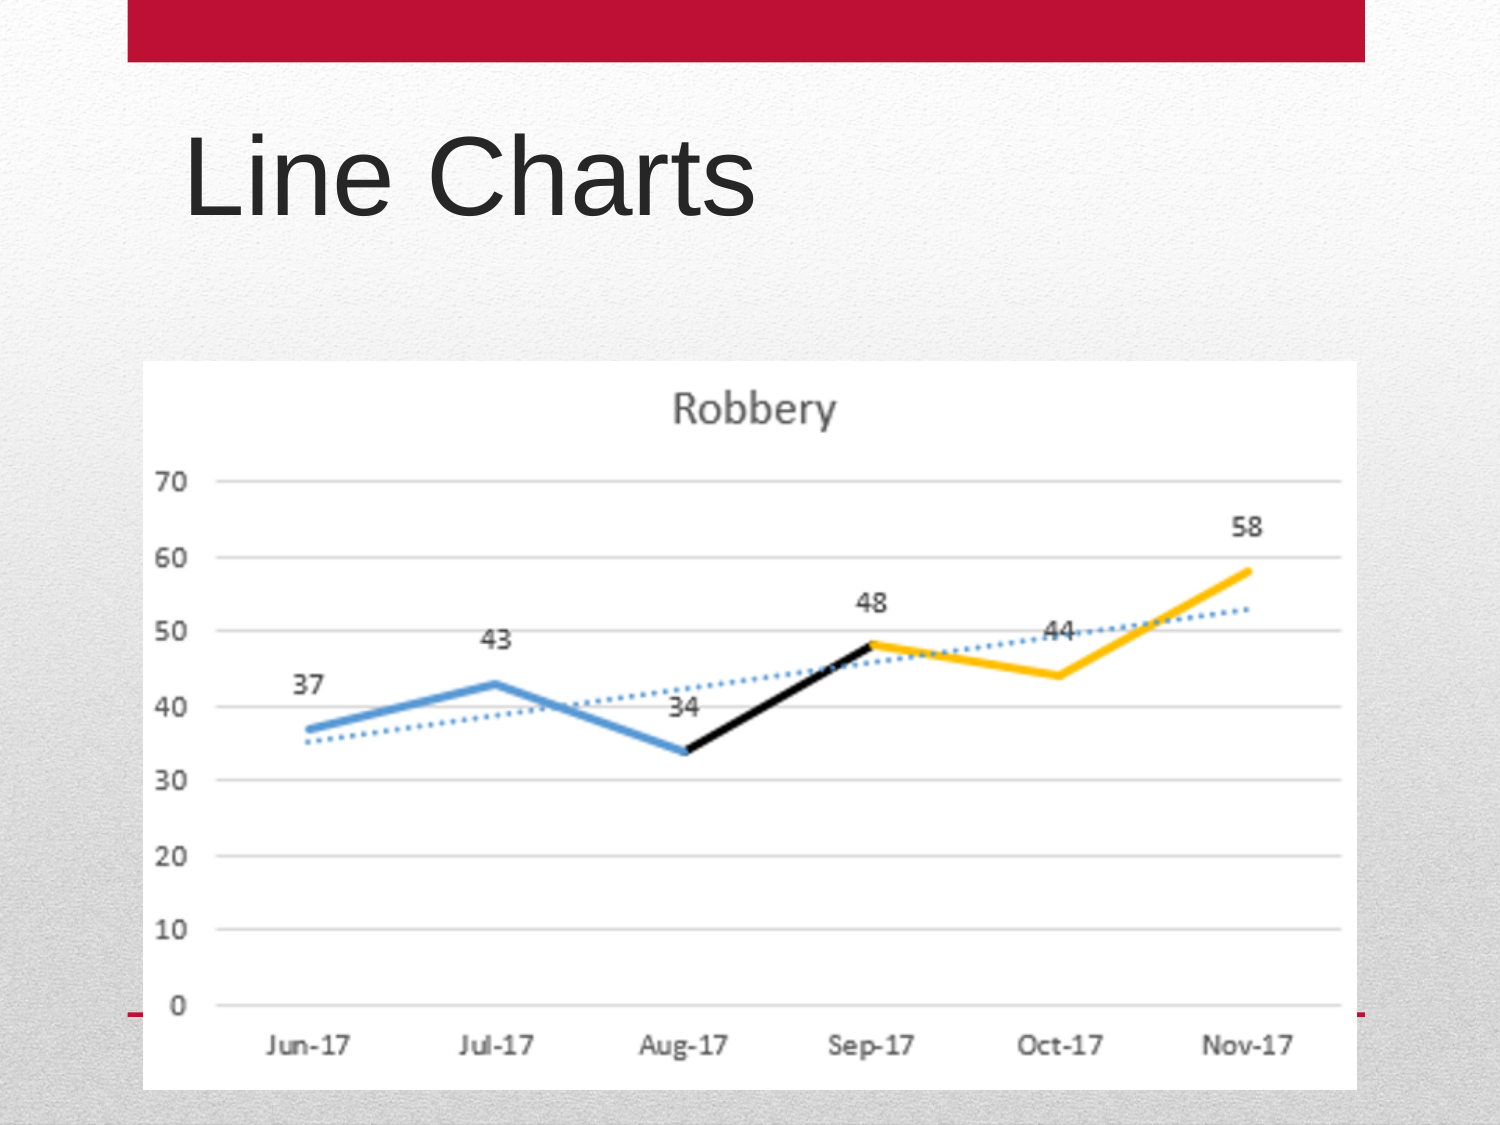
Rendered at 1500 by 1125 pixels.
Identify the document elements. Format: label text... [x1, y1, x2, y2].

text_box Line Charts [167, 95, 1365, 342]
picture [142, 360, 1357, 1091]
